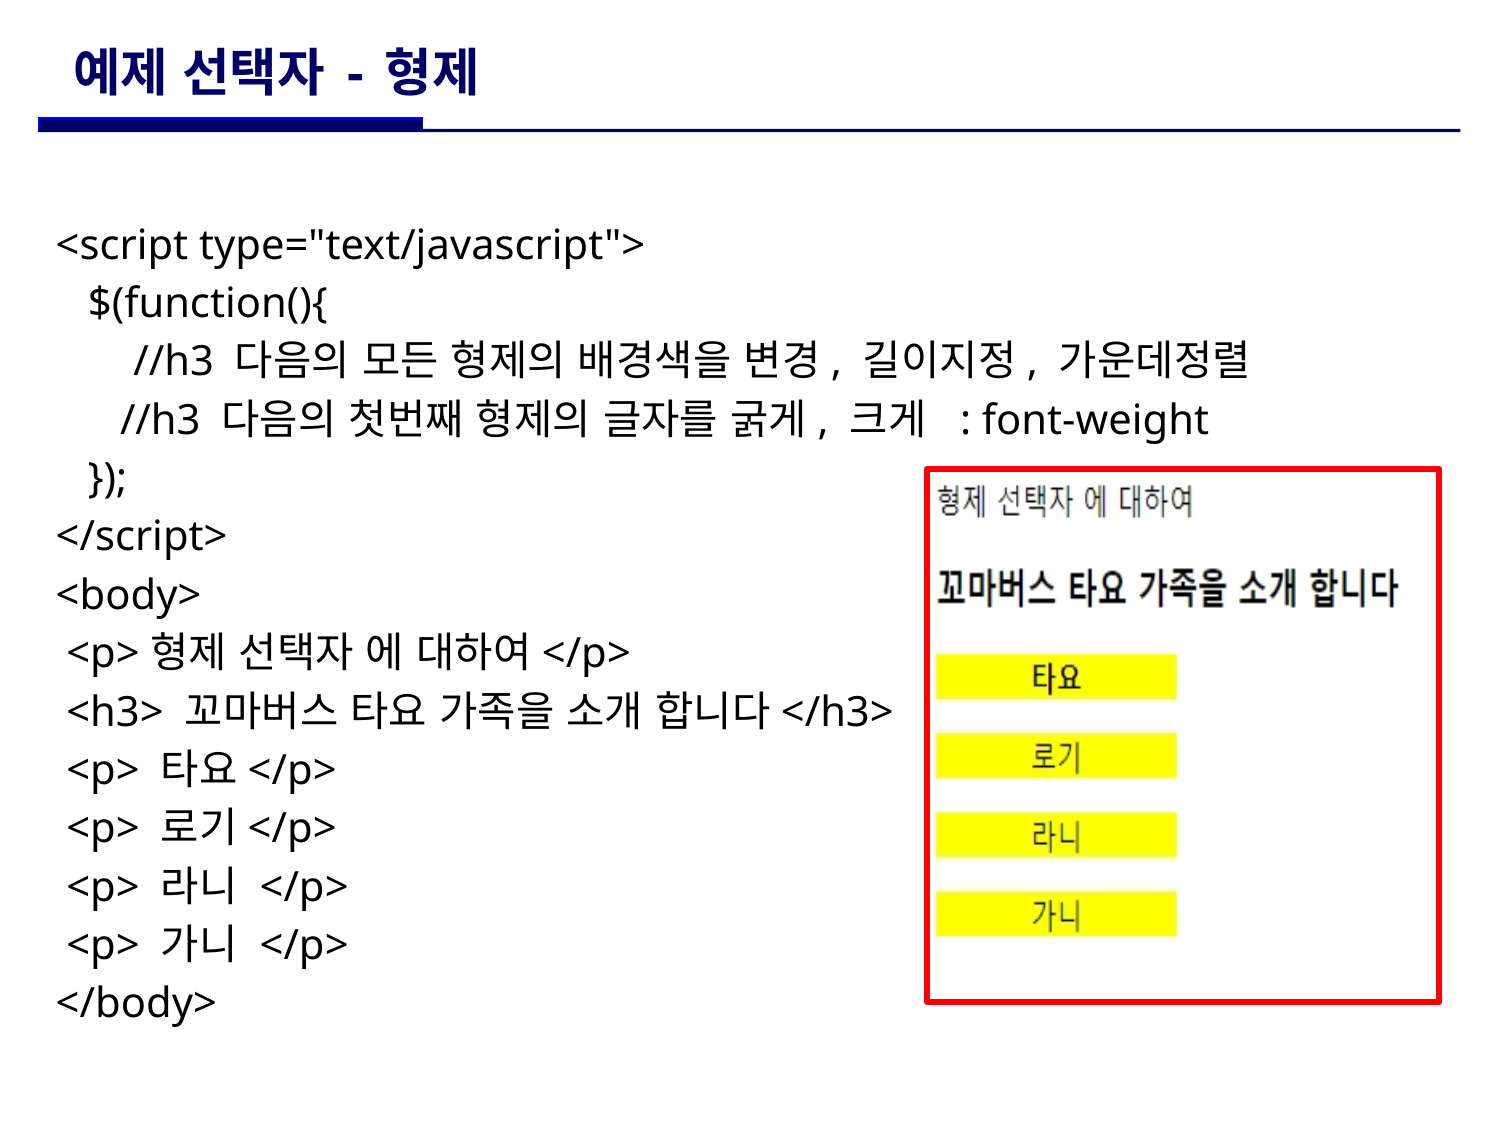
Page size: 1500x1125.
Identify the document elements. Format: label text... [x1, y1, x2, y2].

picture [929, 471, 1437, 1000]
list <script type="text/javascript"> $(function(){ //h3 다음의 모든 형제의 배경색을 변경, 길이지정, 가운데정렬 //h3 다음의 첫번째 형제의 글자를 굵게, 크게 : font-weight }); </script> <body> <p>형제 선택자 에 대하여</p> <h3> 꼬마버스 타요 가족을 소개 합니다</h3> <p> 타요</p> <p> 로기</p> <p> 라니 </p> <p> 가니 </p> </body> [40, 210, 1460, 1042]
title 예제 선택자 - 형제 [58, 31, 1077, 110]
